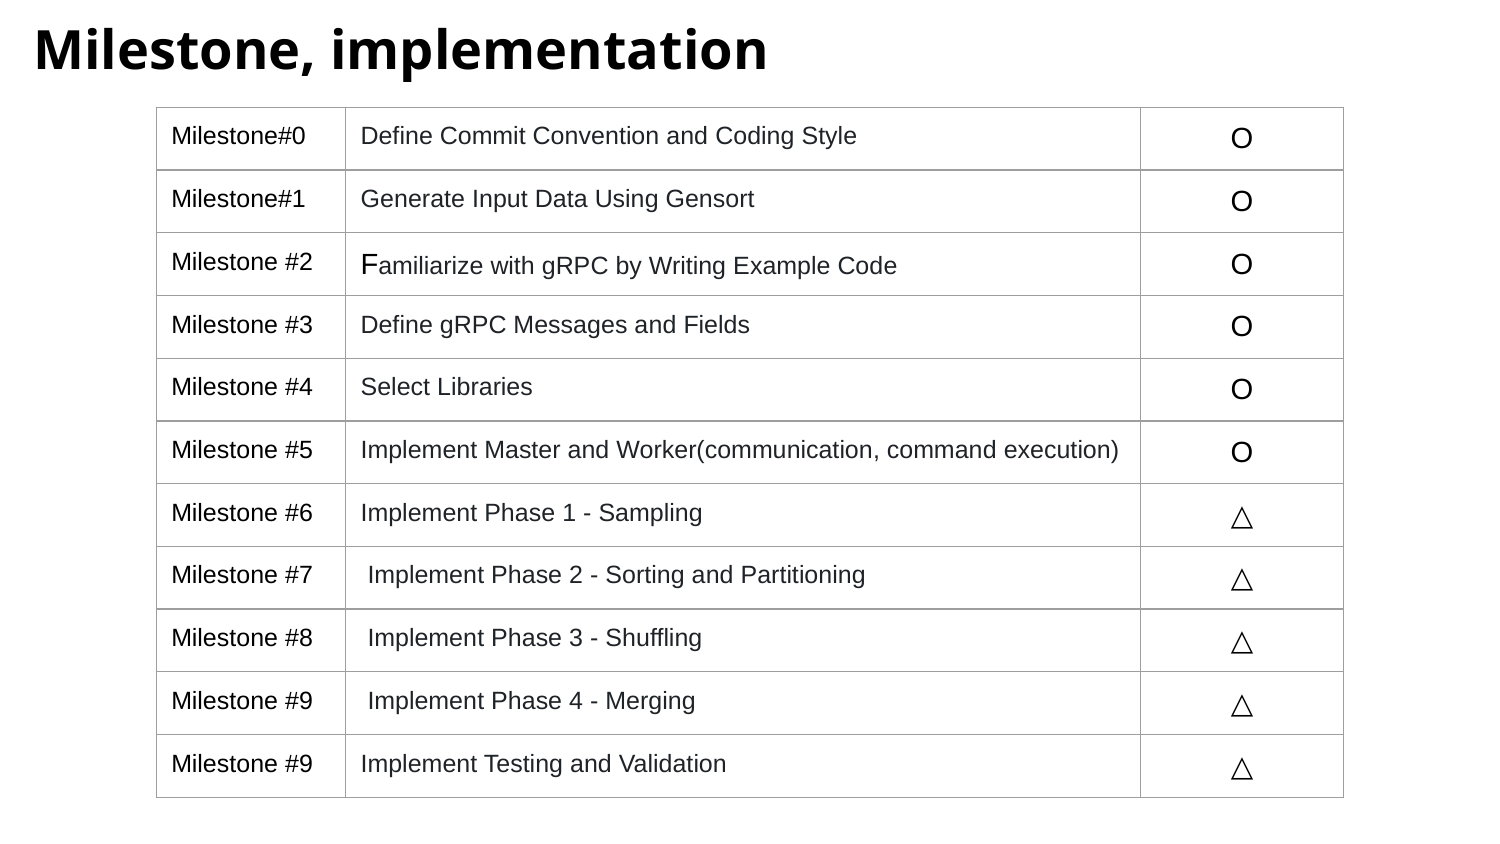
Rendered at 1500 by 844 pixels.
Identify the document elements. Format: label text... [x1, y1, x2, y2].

table_cell Milestone #3 [157, 296, 345, 358]
table_cell △ [1141, 547, 1343, 608]
text_box Milestone, implementation [18, 0, 945, 108]
table_header Define Commit Convention and Coding Style [346, 108, 1140, 169]
table_cell Milestone #5 [157, 422, 345, 483]
table_cell Milestone #2 [157, 233, 345, 295]
table_cell △ [1141, 735, 1343, 797]
table_cell Define gRPC Messages and Fields [346, 296, 1140, 358]
table_cell Milestone #8 [157, 610, 345, 671]
table_cell Familiarize with gRPC by Writing Example Code [346, 233, 1140, 295]
table_cell O [1141, 422, 1343, 483]
table_header O [1141, 108, 1343, 169]
table_cell O [1141, 171, 1343, 232]
table_header Milestone#0 [157, 108, 345, 169]
table_cell Implement Phase 1 - Sampling [346, 484, 1140, 546]
table_cell △ [1141, 672, 1343, 734]
table_cell Generate Input Data Using Gensort [346, 171, 1140, 232]
table_cell Milestone #9 [157, 735, 345, 797]
table_cell Milestone#1 [157, 171, 345, 232]
table_cell O [1141, 296, 1343, 358]
table_cell Milestone #9 [157, 672, 345, 734]
table_cell Implement Phase 4 - Merging [346, 672, 1140, 734]
table_cell △ [1141, 610, 1343, 671]
table_cell Implement Testing and Validation [346, 735, 1140, 797]
table_cell Milestone #4 [157, 359, 345, 420]
table_cell Implement Phase 2 - Sorting and Partitioning [346, 547, 1140, 608]
table_cell Implement Master and Worker(communication, command execution) [346, 422, 1140, 483]
table_cell Milestone #6 [157, 484, 345, 546]
table_cell O [1141, 359, 1343, 420]
table_cell Select Libraries [346, 359, 1140, 420]
table_cell Implement Phase 3 - Shuffling [346, 610, 1140, 671]
table_cell O [1141, 233, 1343, 295]
table_cell Milestone #7 [157, 547, 345, 608]
table_cell △ [1141, 484, 1343, 546]
